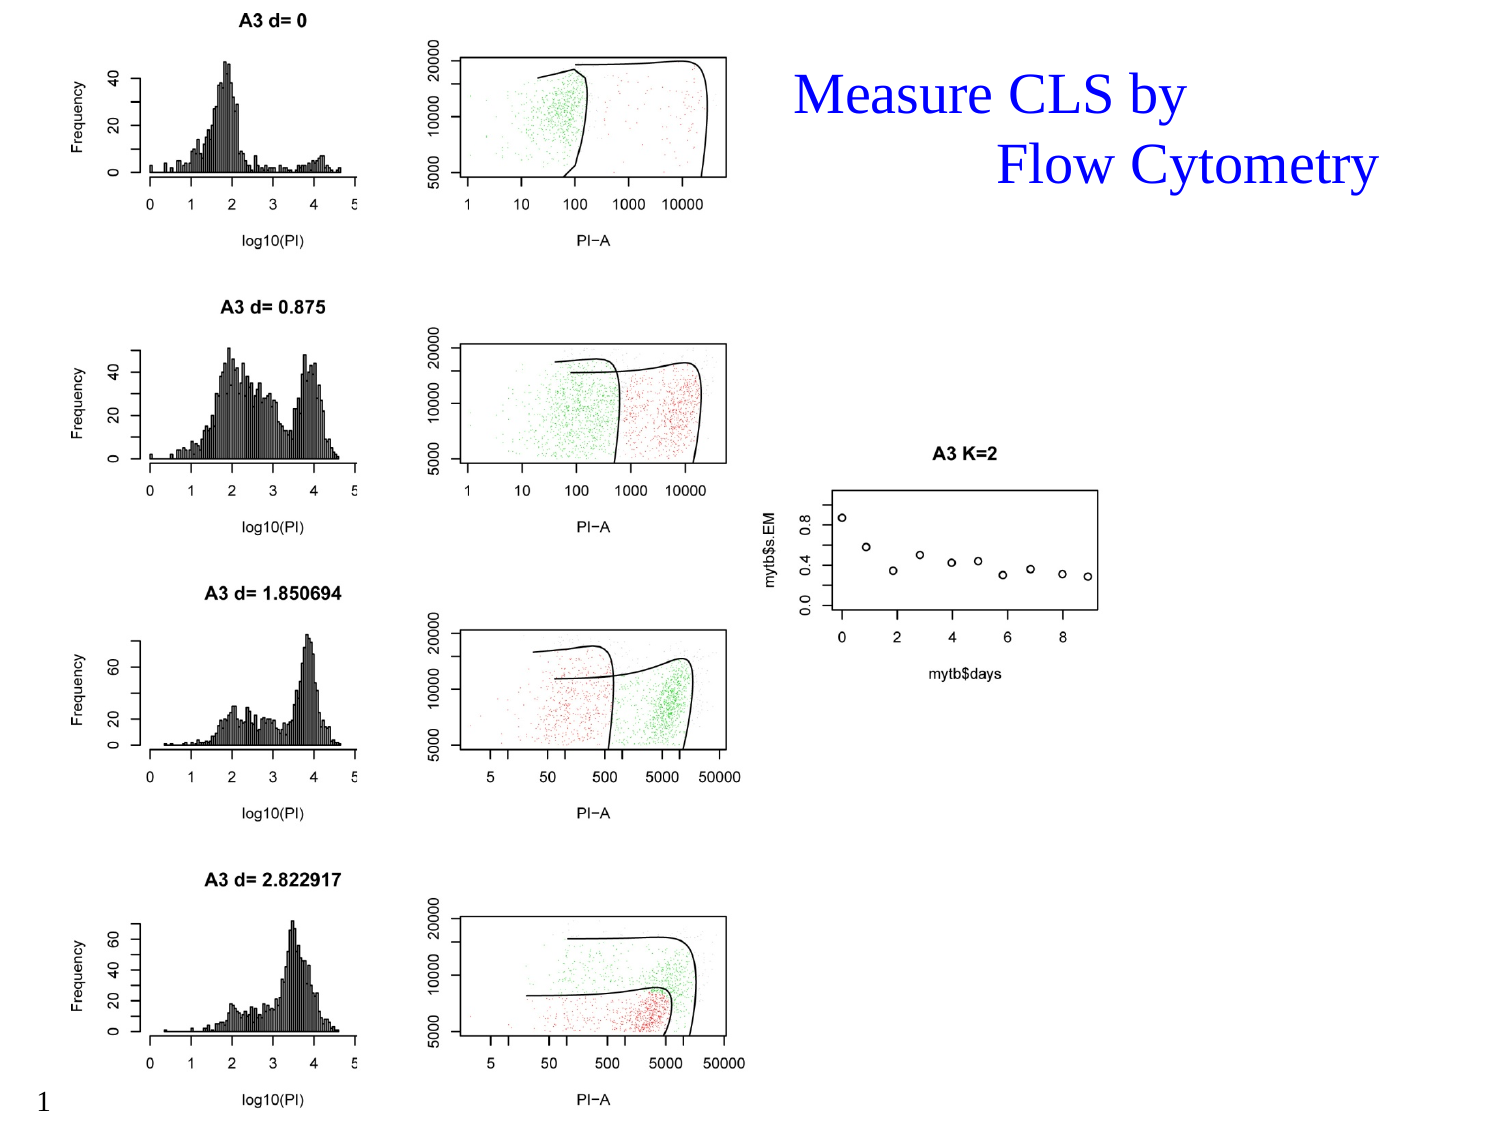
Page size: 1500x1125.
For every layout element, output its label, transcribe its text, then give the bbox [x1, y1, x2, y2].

title Measure CLS by Flow Cytometry [1135, 72, 1437, 247]
picture [71, 13, 1131, 1119]
